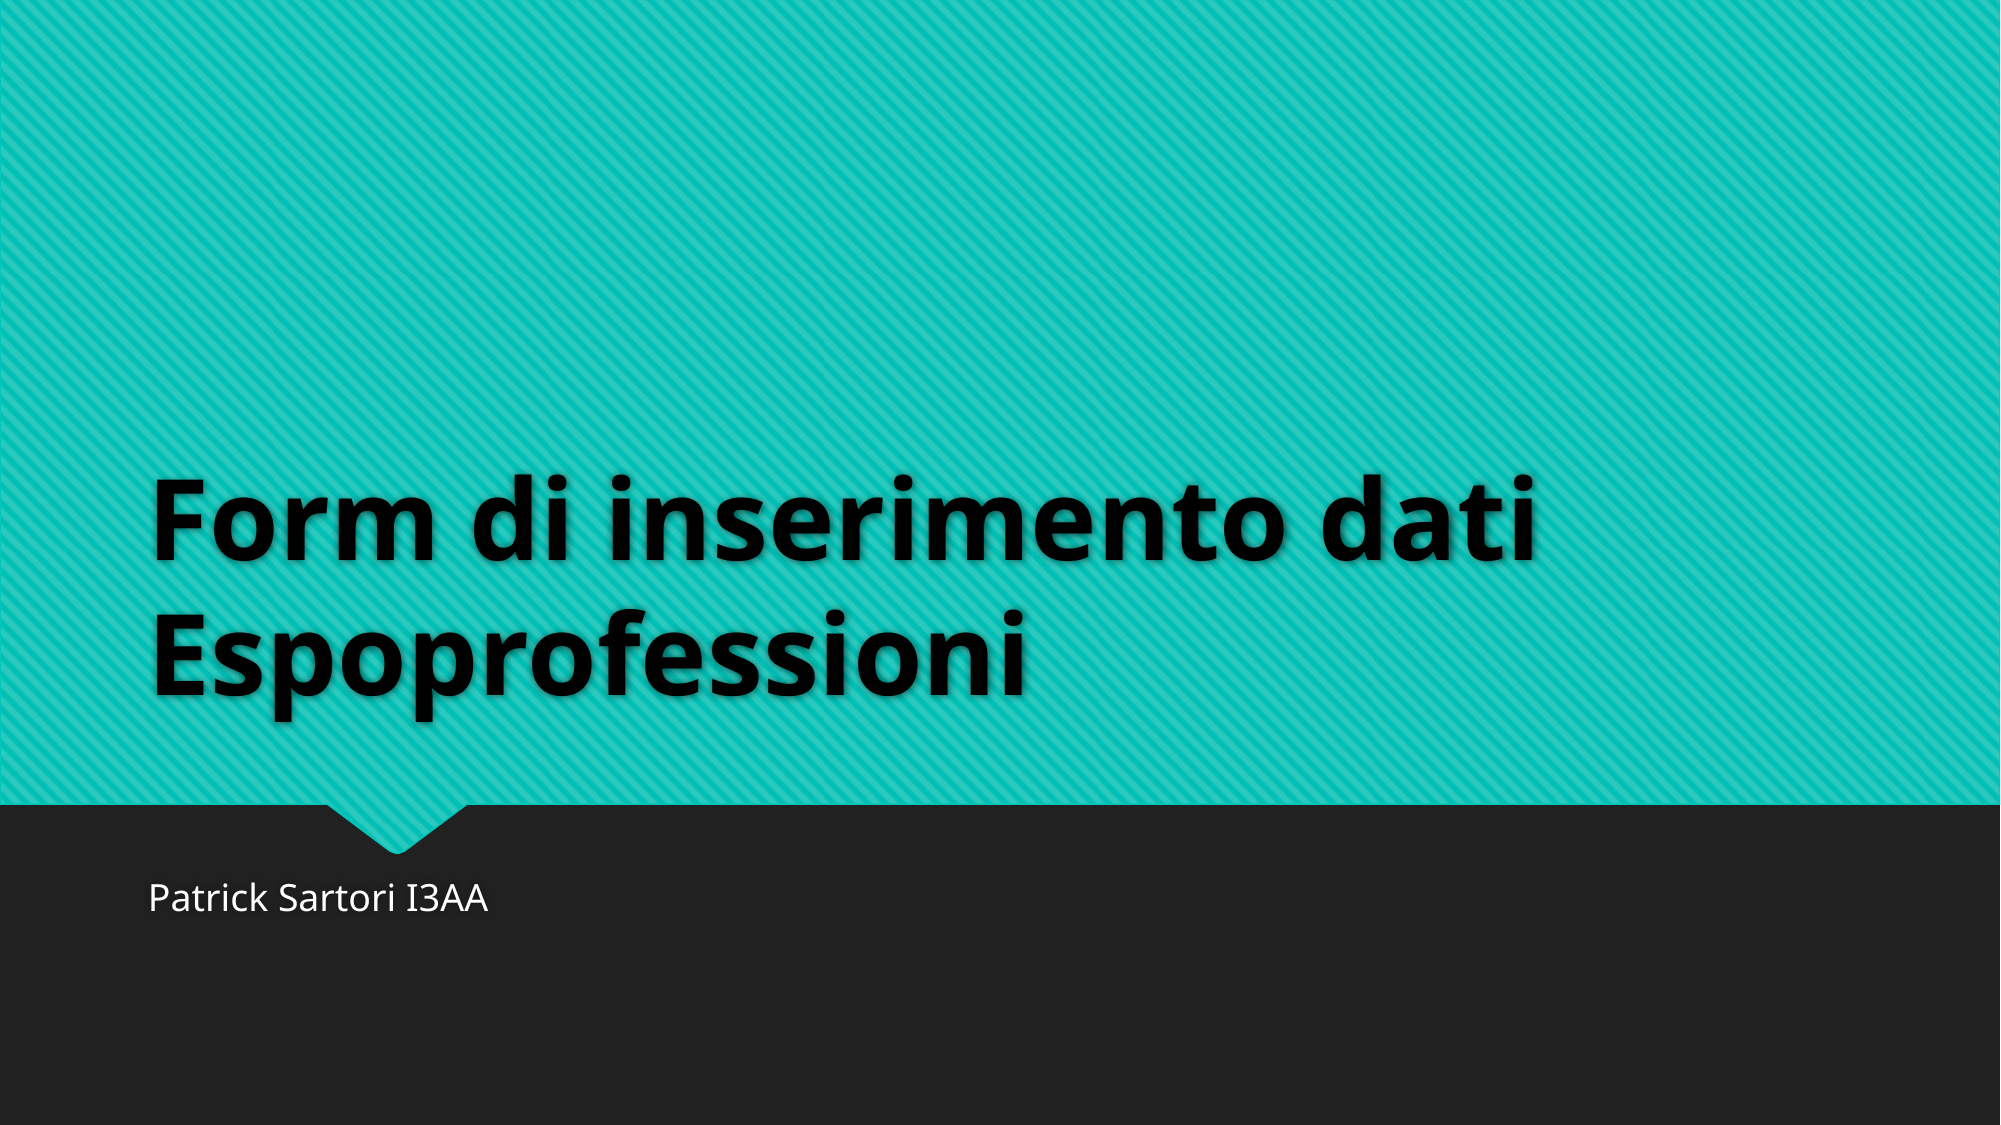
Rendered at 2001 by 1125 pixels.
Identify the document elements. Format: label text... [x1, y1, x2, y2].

subtitle Patrick Sartori I3AA [132, 866, 1868, 938]
title Form di inserimento dati Espoprofessioni [132, 237, 1868, 726]
